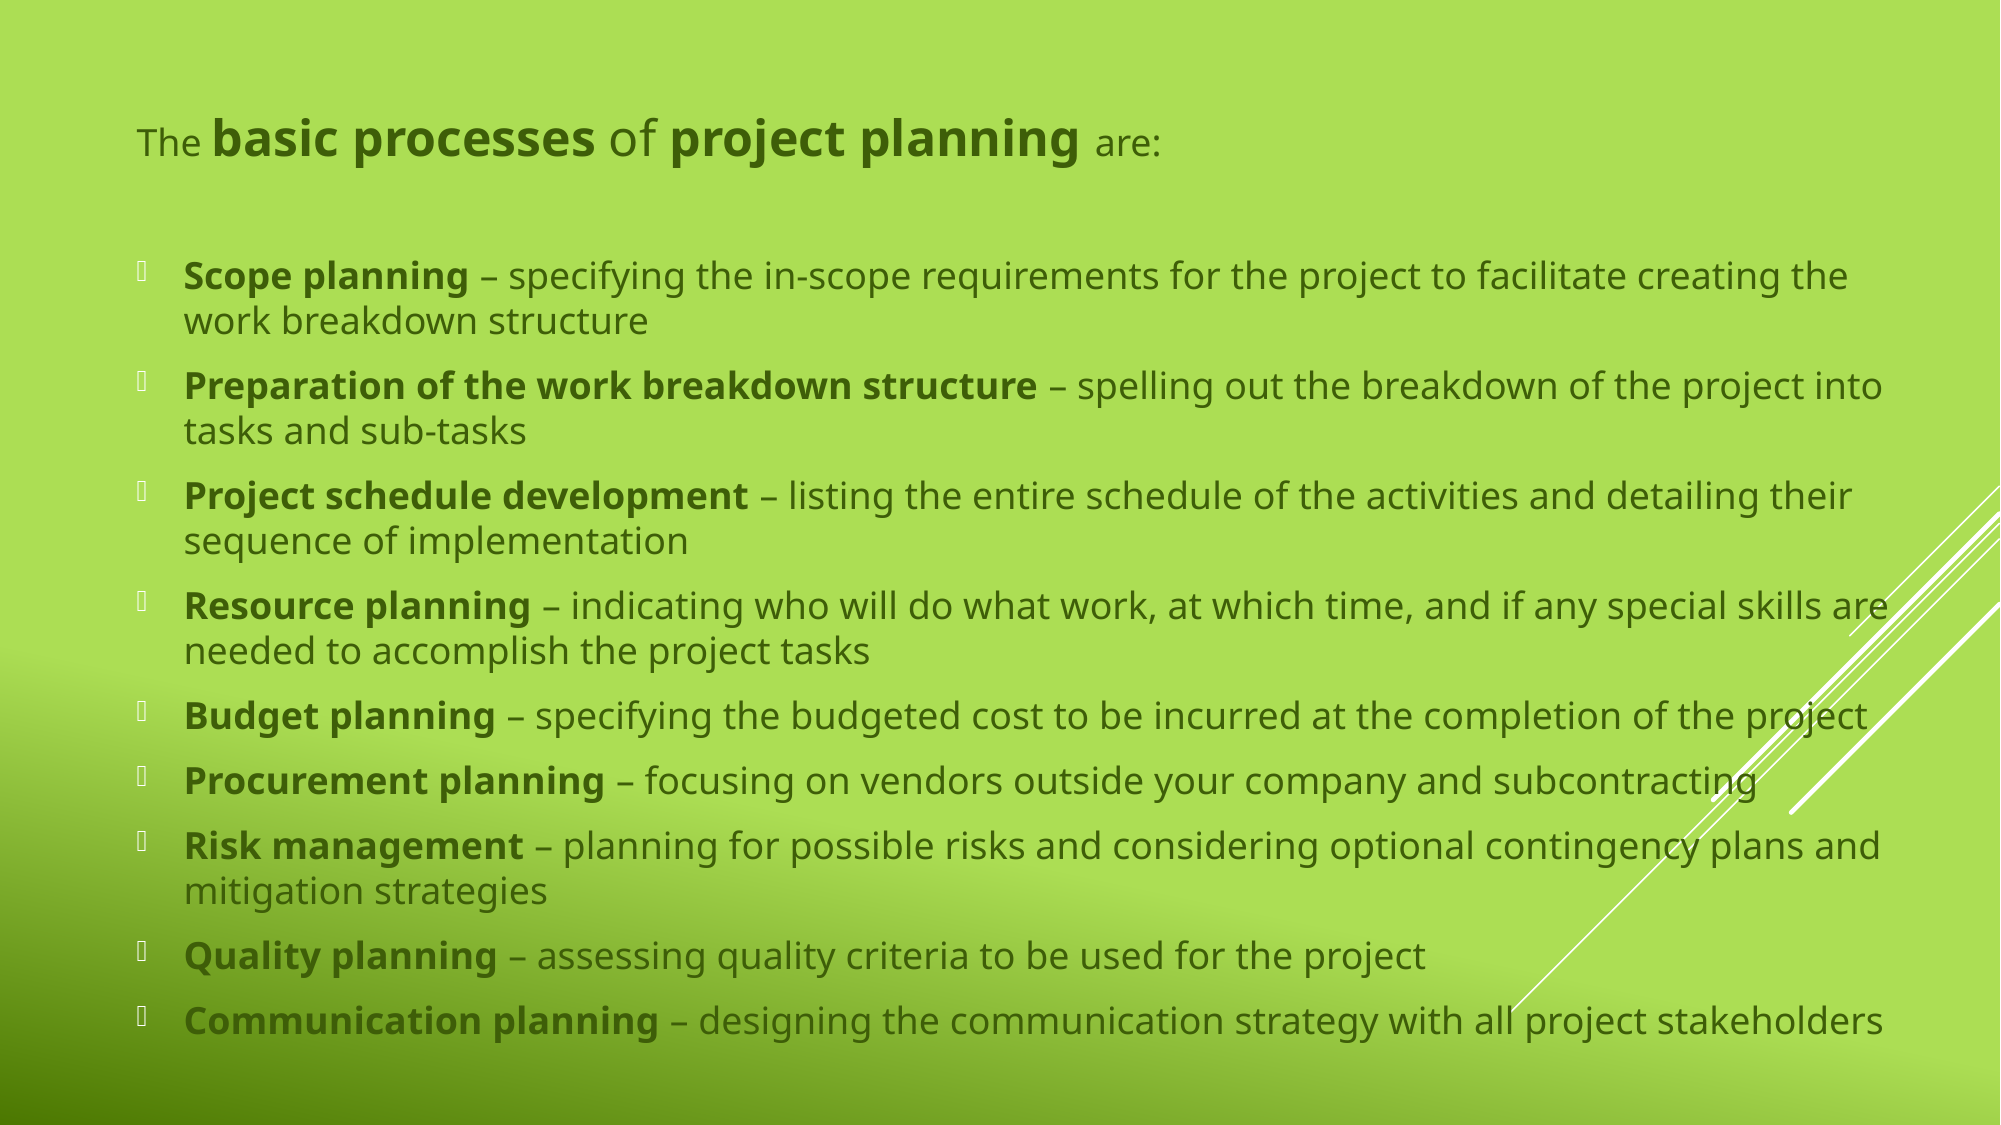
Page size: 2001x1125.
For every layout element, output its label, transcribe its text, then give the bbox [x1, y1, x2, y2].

list The basic processes of project planning are: Scope planning – specifying the in-scope requirements for the project to facilitate creating the work breakdown structure Preparation of the work breakdown structure – spelling out the breakdown of the project into tasks and sub-tasks Project schedule development – listing the entire schedule of the activities and detailing their sequence of implementation Resource planning – indicating who will do what work, at which time, and if any special skills are needed to accomplish the project tasks Budget planning – specifying the budgeted cost to be incurred at the completion of the project Procurement planning – focusing on vendors outside your company and subcontracting Risk management – planning for possible risks and considering optional contingency plans and mitigation strategies Quality planning – assessing quality criteria to be used for the project Communication planning – designing the communication strategy with all project stakeholders [121, 66, 1929, 1083]
